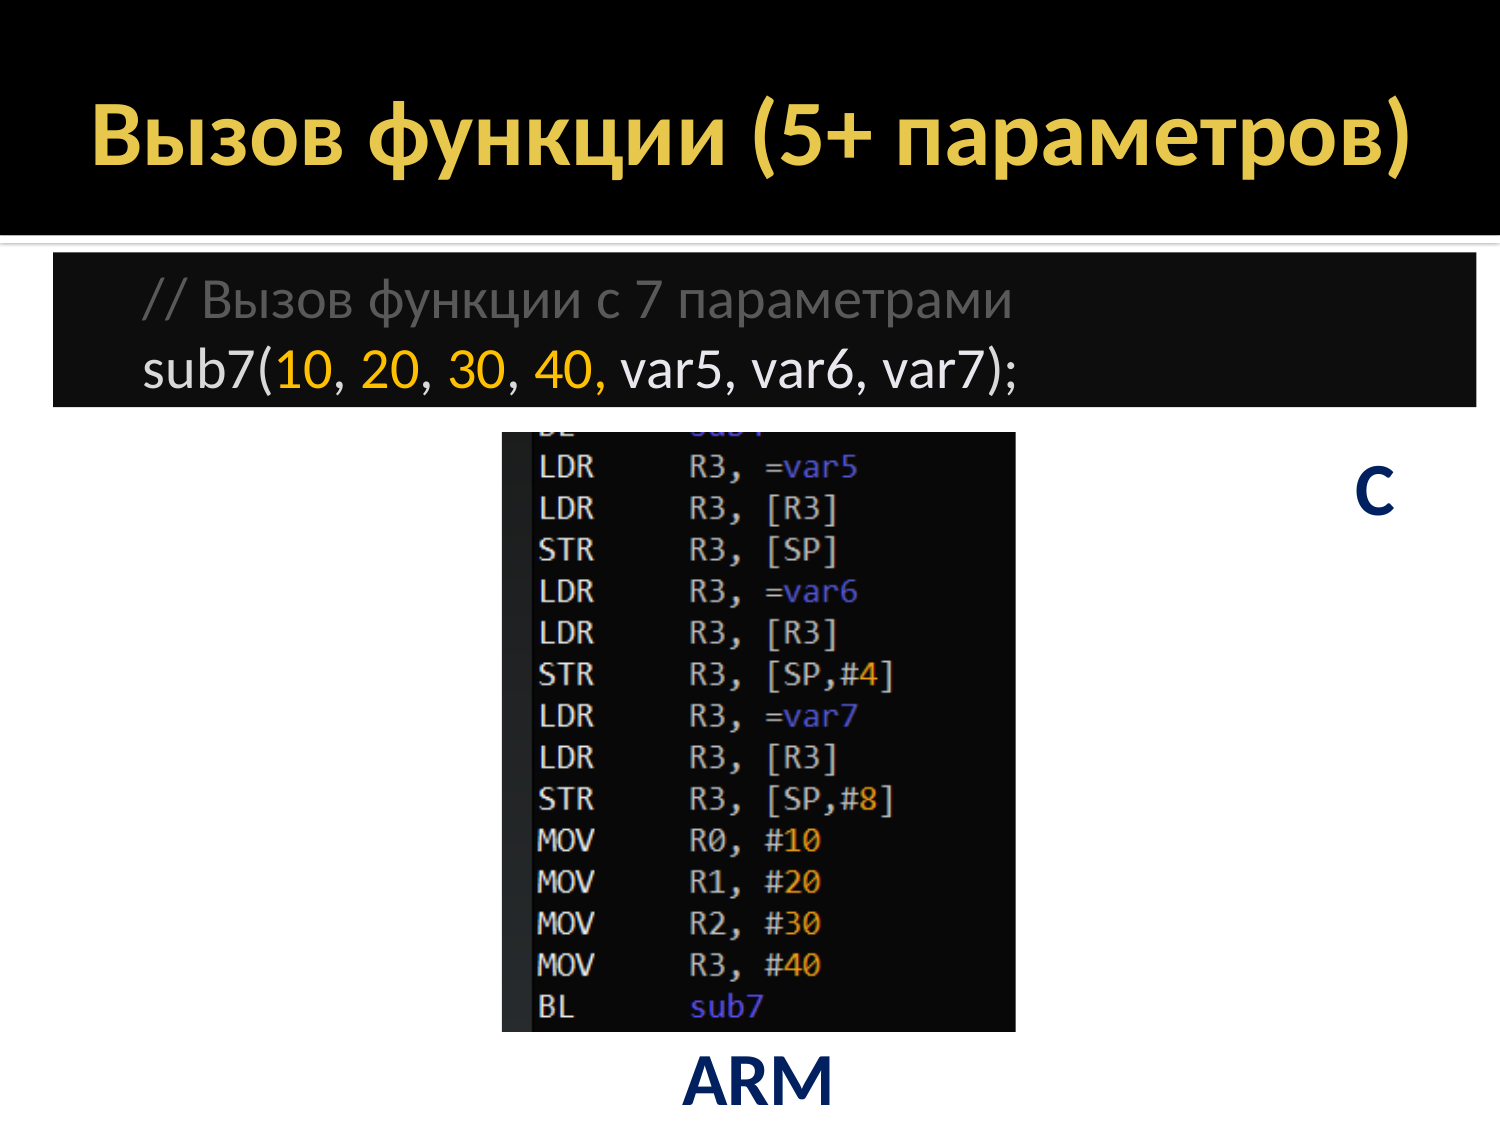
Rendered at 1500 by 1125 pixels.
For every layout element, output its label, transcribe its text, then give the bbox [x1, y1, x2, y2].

title Вызов функции (5+ параметров) [75, 25, 1425, 231]
text_box ARM [667, 1039, 886, 1125]
text_box C [1340, 432, 1418, 538]
picture [501, 432, 1016, 1032]
text_box // Вызов функции с 7 параметрами sub7(10, 20, 30, 40, var5, var6, var7); [53, 252, 1477, 408]
